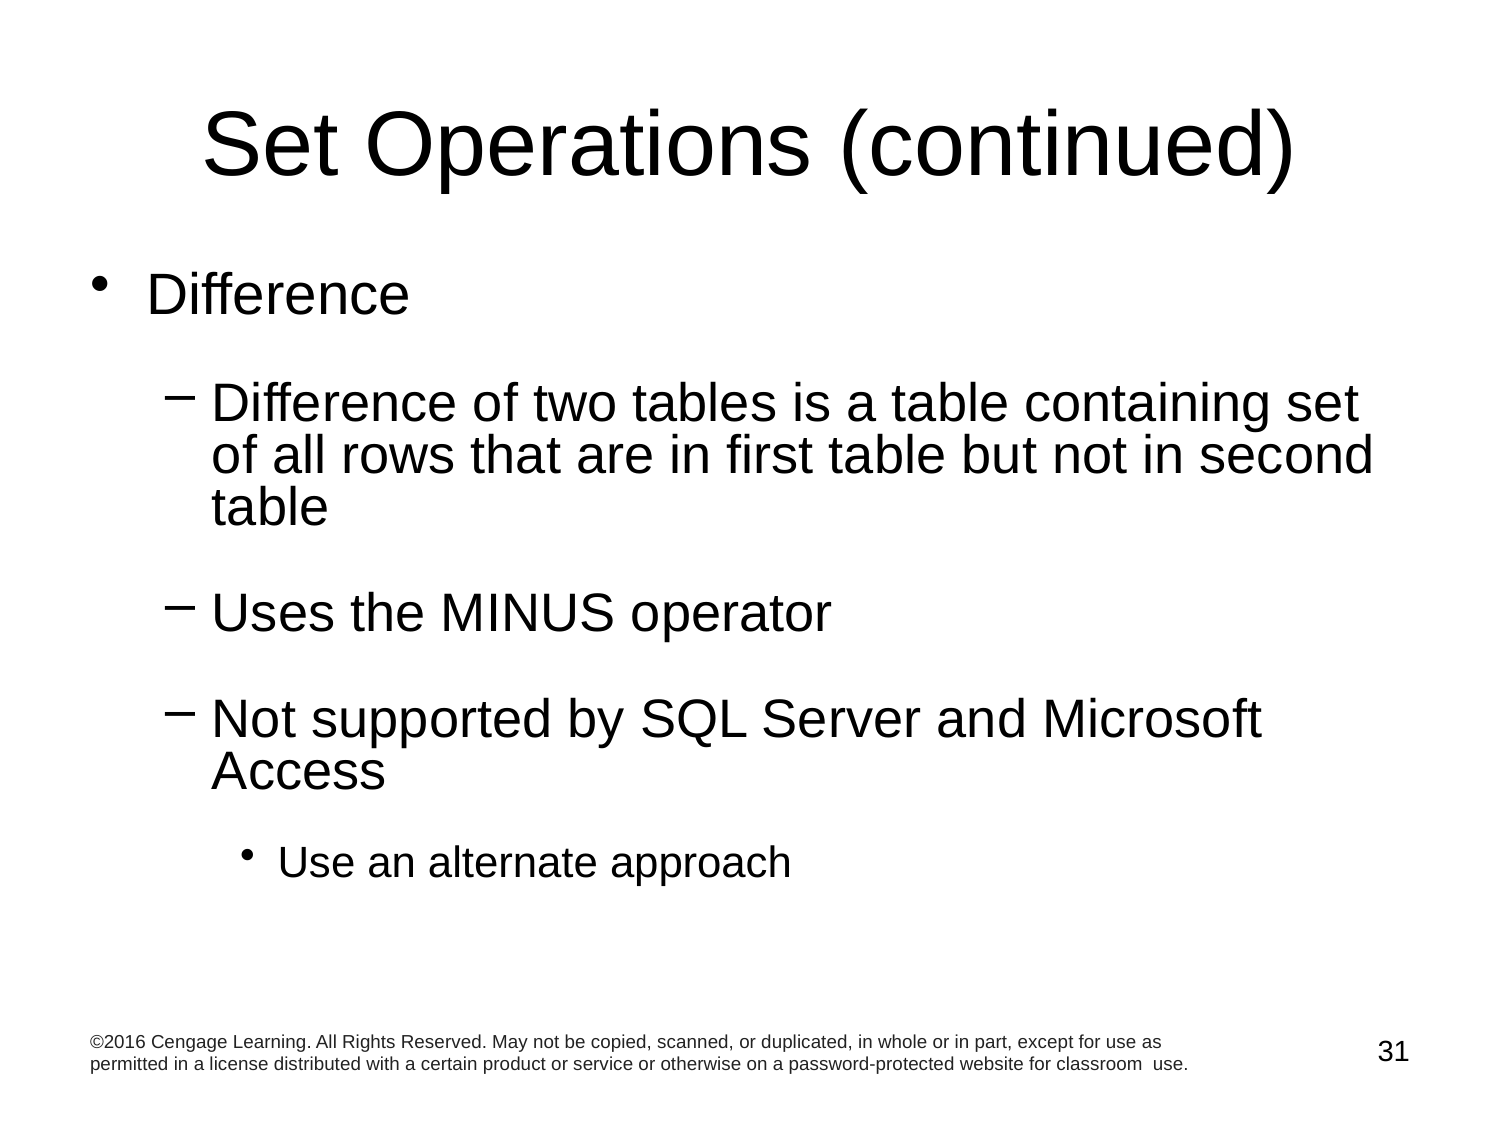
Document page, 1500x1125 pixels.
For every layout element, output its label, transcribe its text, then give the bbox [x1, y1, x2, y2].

footer ©2016 Cengage Learning. All Rights Reserved. May not be copied, scanned, or duplicated, in whole or in part, except for use as permitted in a license distributed with a certain product or service or otherwise on a password-protected website for classroom use. [75, 1021, 1213, 1100]
slide_number 31 [1250, 1024, 1425, 1103]
title Set Operations (continued) [75, 45, 1425, 233]
list Difference Difference of two tables is a table containing set of all rows that are in first table but not in second table Uses the MINUS operator Not supported by SQL Server and Microsoft Access Use an alternate approach [75, 262, 1425, 1005]
